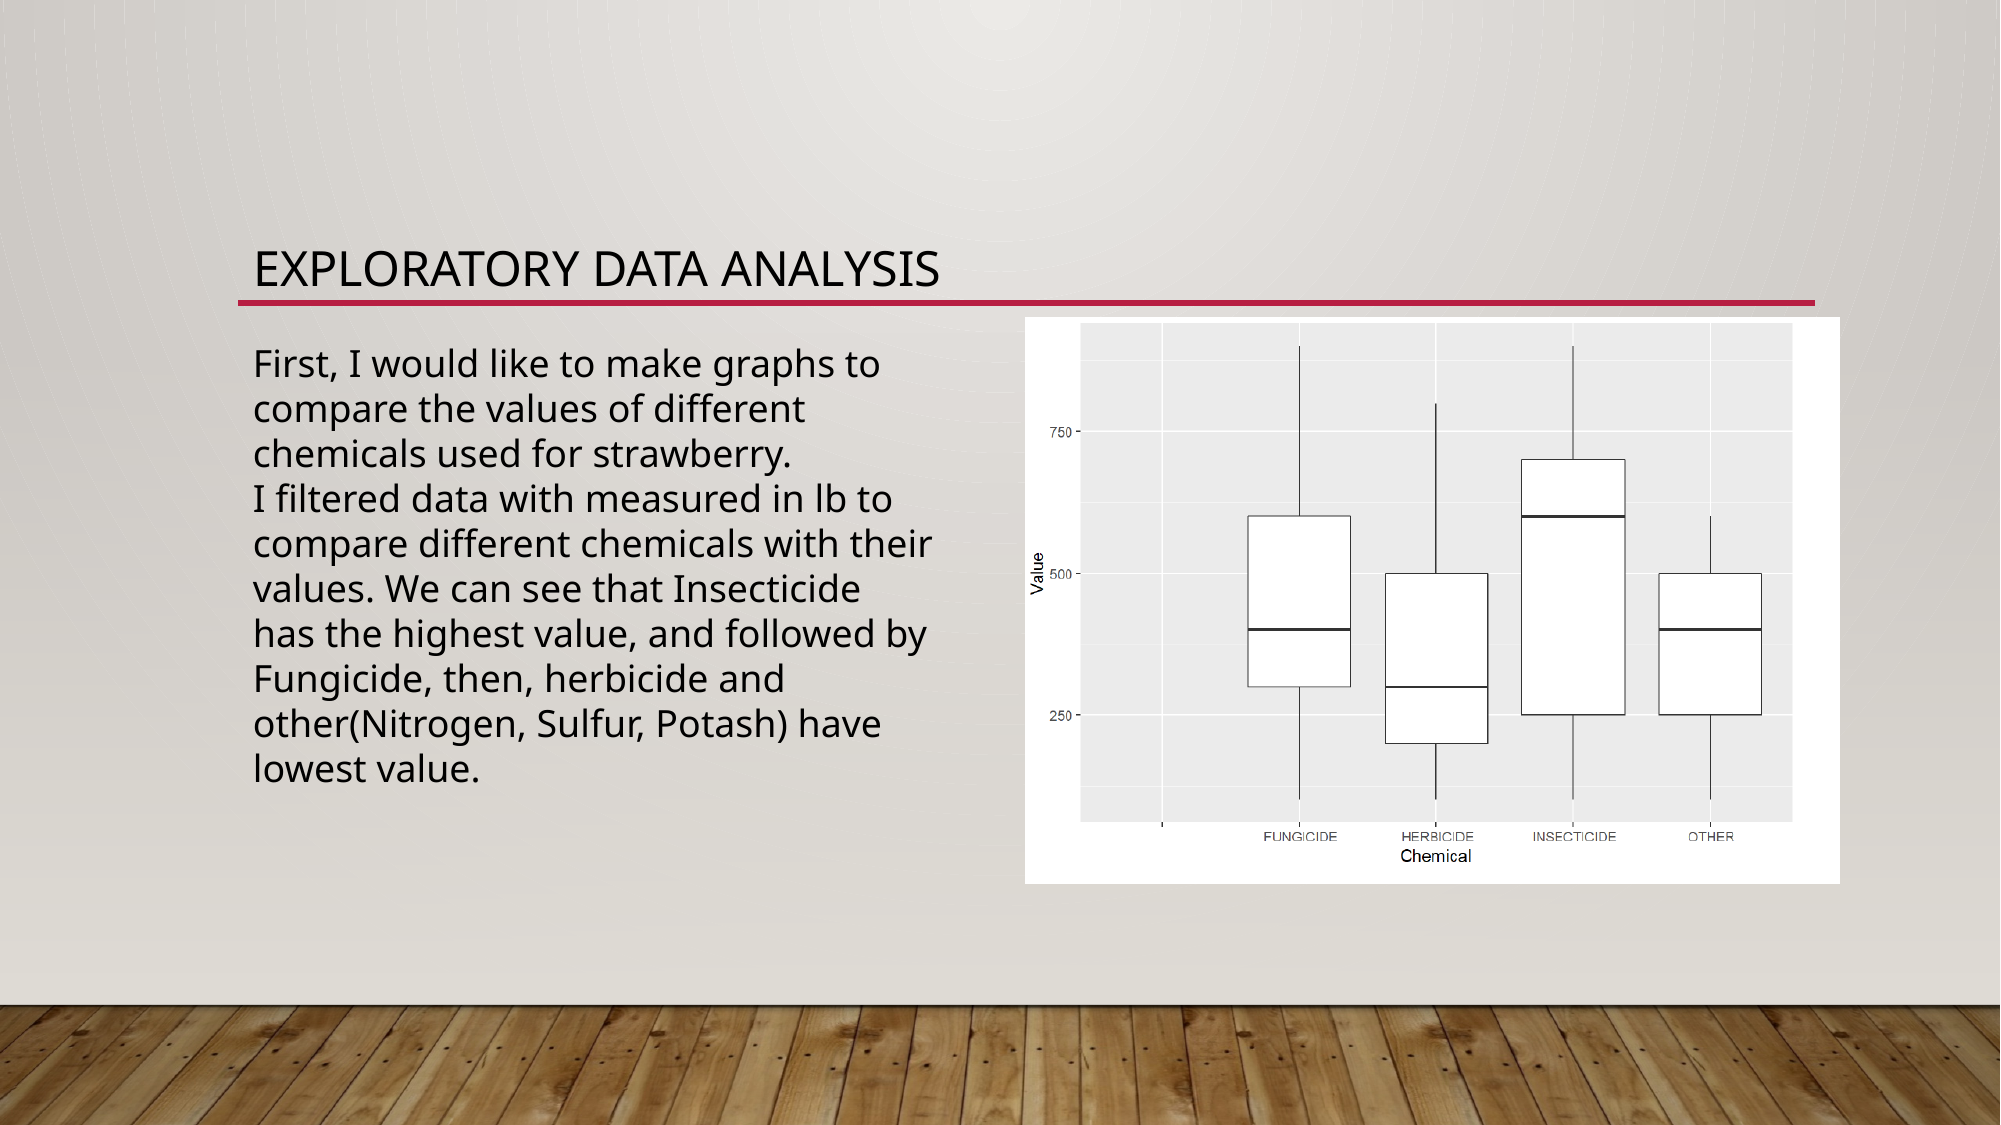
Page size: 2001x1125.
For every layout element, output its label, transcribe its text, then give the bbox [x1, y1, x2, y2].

title Exploratory data analysis [238, 131, 1814, 305]
text_box First, I would like to make graphs to compare the values of different chemicals used for strawberry. I filtered data with measured in lb to compare different chemicals with their values. We can see that Insecticide has the highest value, and followed by Fungicide, then, herbicide and other(Nitrogen, Sulfur, Potash) have lowest value. [238, 332, 989, 797]
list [1025, 317, 1840, 884]
picture [0, 1005, 2000, 1125]
